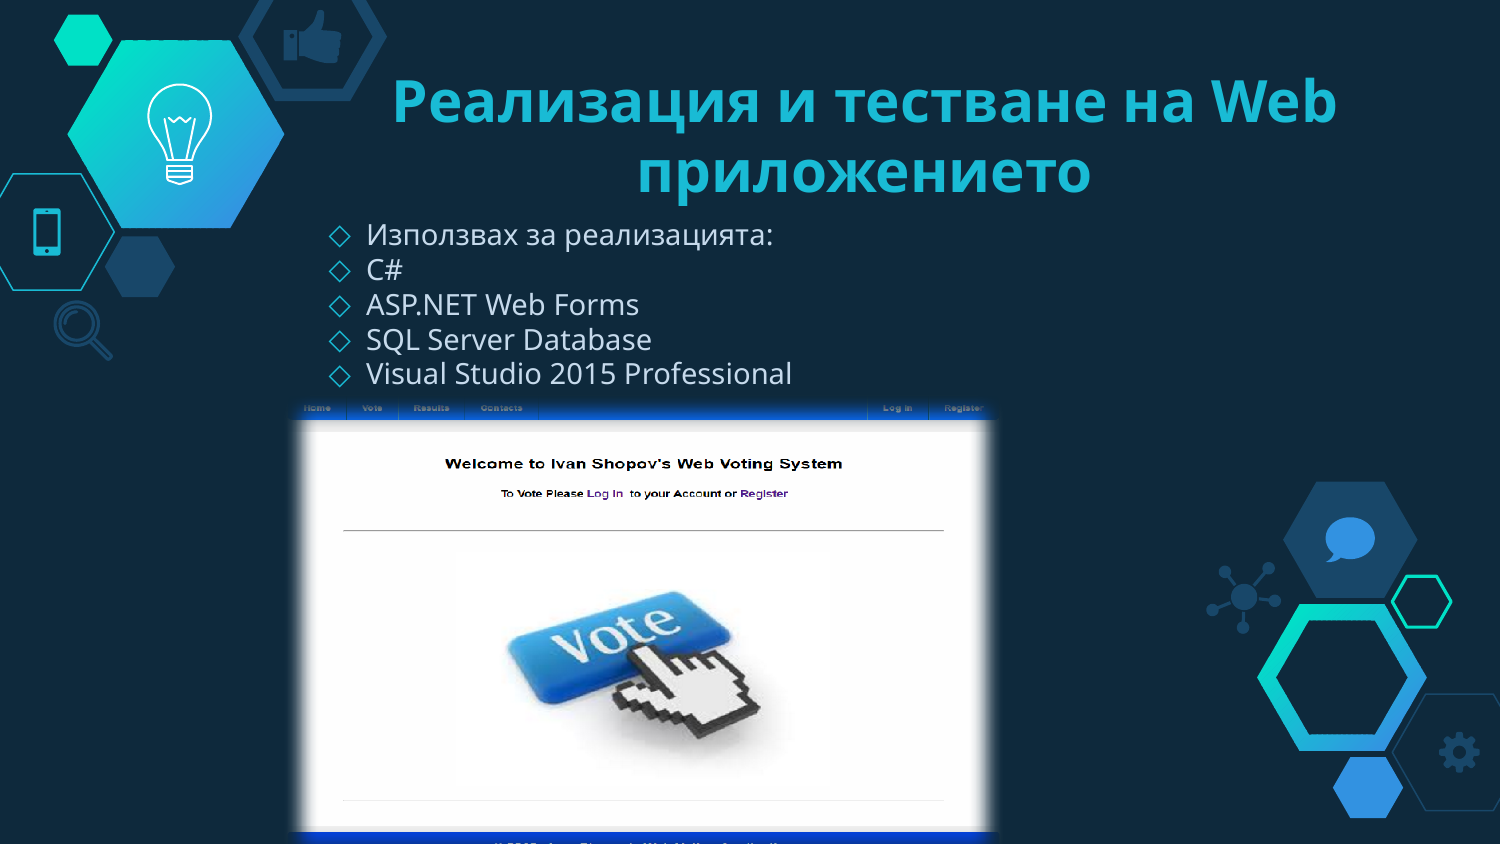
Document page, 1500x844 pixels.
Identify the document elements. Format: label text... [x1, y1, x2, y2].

title Реализация и тестване на Web приложението [350, 114, 1380, 220]
picture [282, 394, 1004, 844]
list Използвах за реализацията: C# ASP.NET Web Forms SQL Server Database Visual Studio 2015 Professional [276, 201, 1088, 396]
